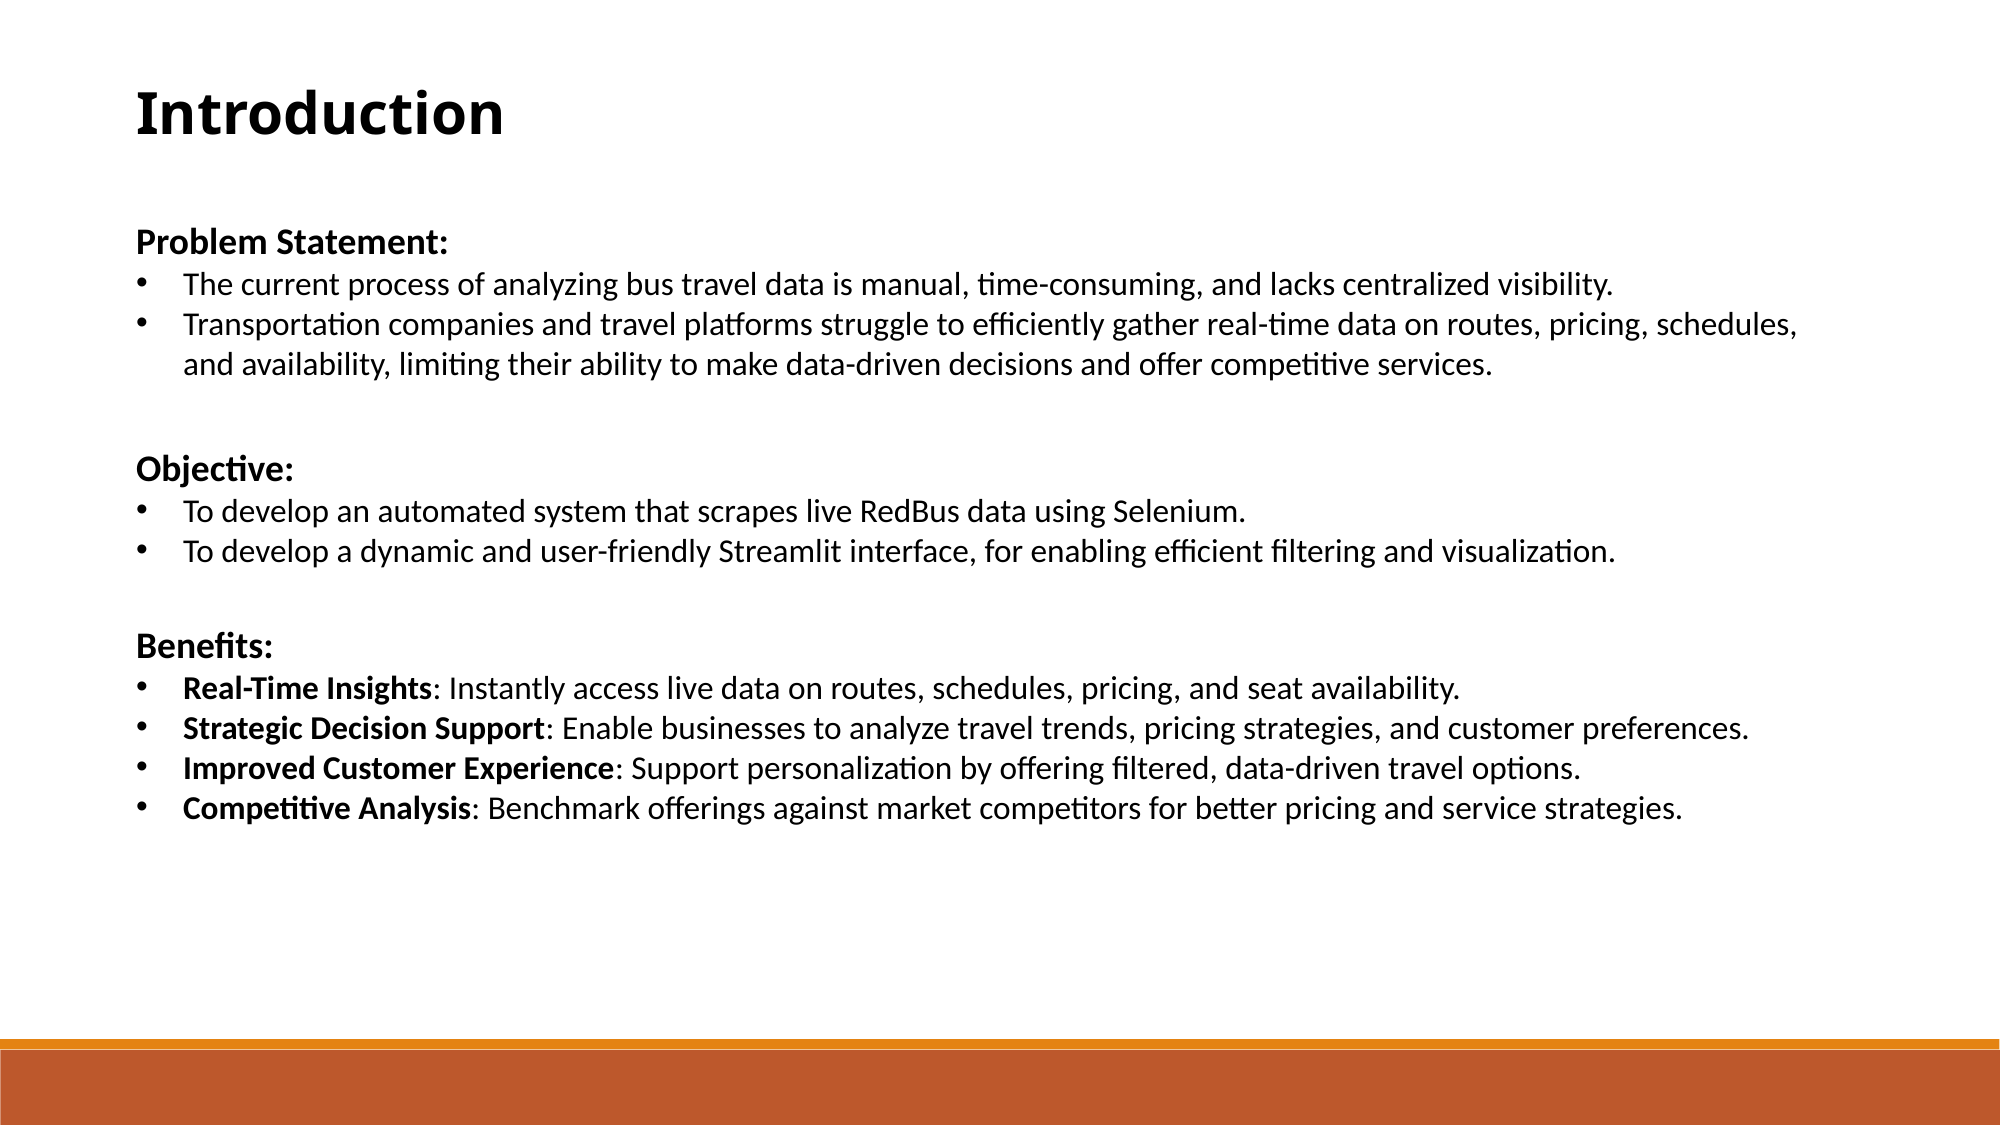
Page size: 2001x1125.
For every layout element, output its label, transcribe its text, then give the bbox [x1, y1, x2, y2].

text_box Introduction Problem Statement: The current process of analyzing bus travel data is manual, time-consuming, and lacks centralized visibility. Transportation companies and travel platforms struggle to efficiently gather real-time data on routes, pricing, schedules, and availability, limiting their ability to make data-driven decisions and offer competitive services. Objective: To develop an automated system that scrapes live RedBus data using Selenium. To develop a dynamic and user-friendly Streamlit interface, for enabling efficient filtering and visualization. Benefits: Real-Time Insights: Instantly access live data on routes, schedules, pricing, and seat availability. Strategic Decision Support: Enable businesses to analyze travel trends, pricing strategies, and customer preferences. Improved Customer Experience: Support personalization by offering filtered, data-driven travel options. Competitive Analysis: Benchmark offerings against market competitors for better pricing and service strategies. [121, 68, 1855, 834]
